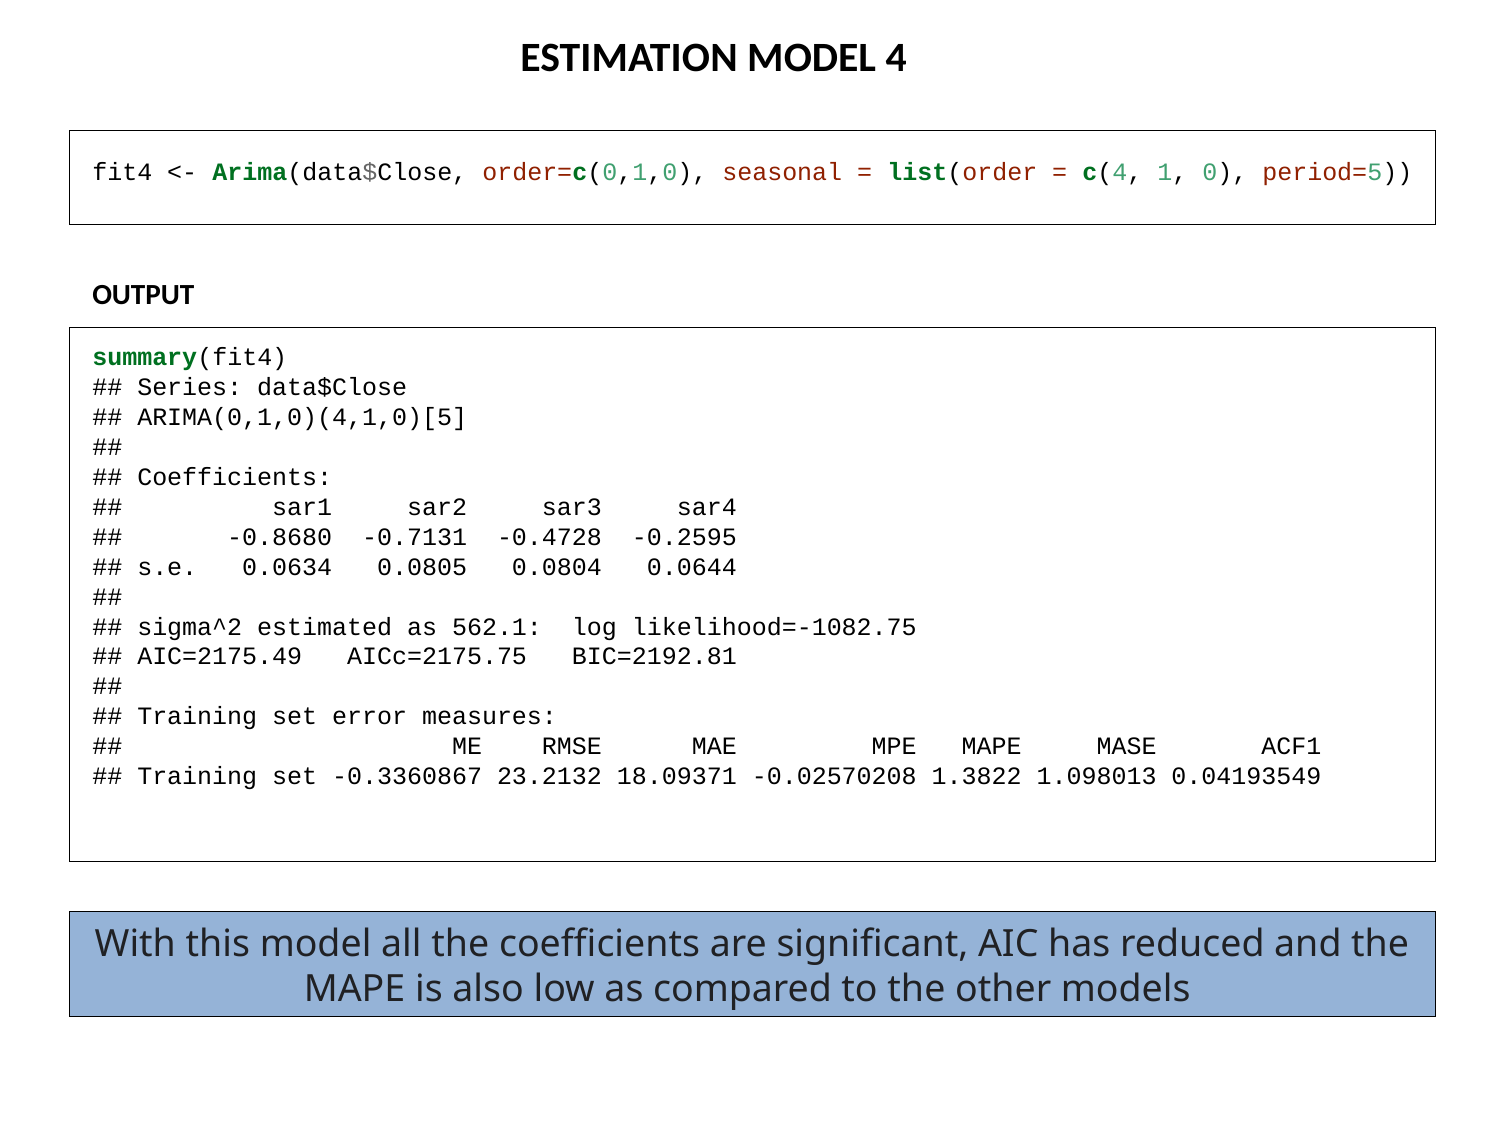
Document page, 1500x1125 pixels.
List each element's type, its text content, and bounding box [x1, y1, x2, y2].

text_box ESTIMATION MODEL 4 [505, 22, 1265, 88]
text_box [69, 327, 1436, 862]
text_box [69, 130, 1436, 225]
text_box fit4 <- Arima(data$Close, order=c(0,1,0), seasonal = list(order = c(4, 1, 0), period=5)) OUTPUT summary(fit4) ## Series: data$Close ## ARIMA(0,1,0)(4,1,0)[5] ## ## Coefficients: ## sar1 sar2 sar3 sar4 ## -0.8680 -0.7131 -0.4728 -0.2595 ## s.e. 0.0634 0.0805 0.0804 0.0644 ## ## sigma^2 estimated as 562.1: log likelihood=-1082.75 ## AIC=2175.49 AICc=2175.75 BIC=2192.81 ## ## Training set error measures: ## ME RMSE MAE MPE MAPE MASE ACF1 ## Training set -0.3360867 23.2132 18.09371 -0.02570208 1.3822 1.098013 0.04193549 [0, 148, 1445, 797]
text_box With this model all the coefficients are significant, AIC has reduced and the MAPE is also low as compared to the other models [69, 911, 1436, 1017]
